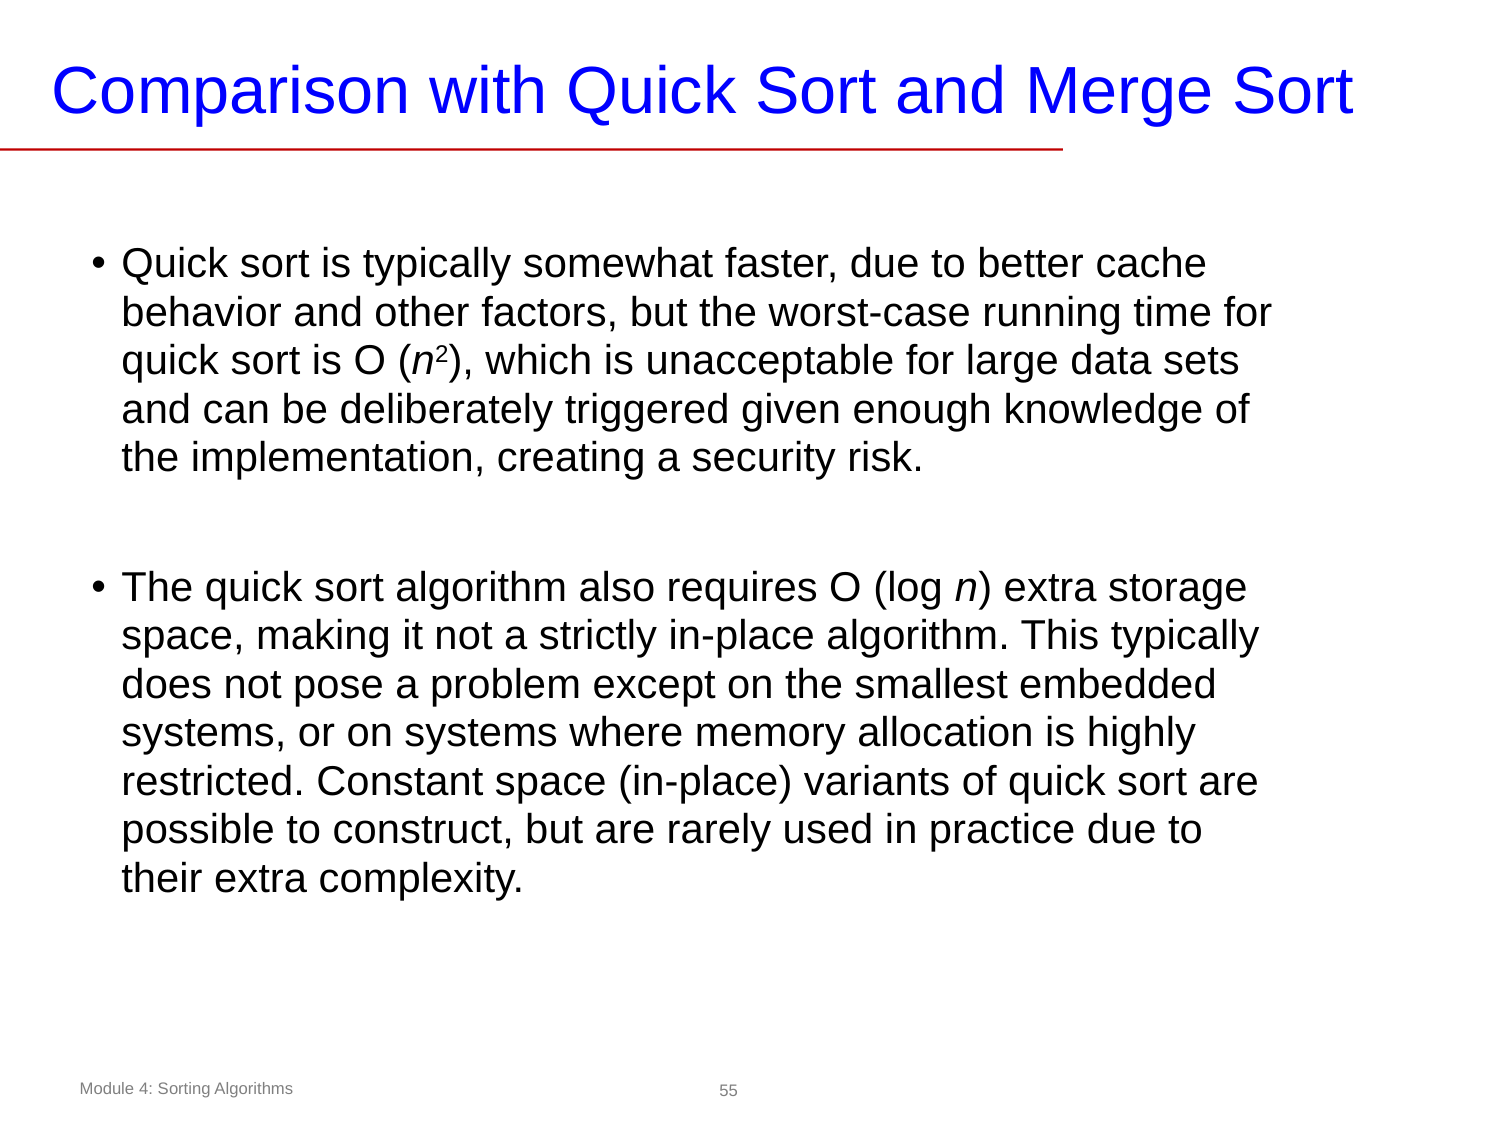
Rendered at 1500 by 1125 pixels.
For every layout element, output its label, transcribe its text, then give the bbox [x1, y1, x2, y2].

list Quick sort is typically somewhat faster, due to better cache behavior and other factors, but the worst-case running time for quick sort is O (n2), which is unacceptable for large data sets and can be deliberately triggered given enough knowledge of the implementation, creating a security risk. The quick sort algorithm also requires O (log n) extra storage space, making it not a strictly in-place algorithm. This typically does not pose a problem except on the smallest embedded systems, or on systems where memory allocation is highly restricted. Constant space (in-place) variants of quick sort are possible to construct, but are rarely used in practice due to their extra complexity. [76, 231, 1303, 1032]
title Comparison with Quick Sort and Merge Sort [40, 42, 1395, 133]
